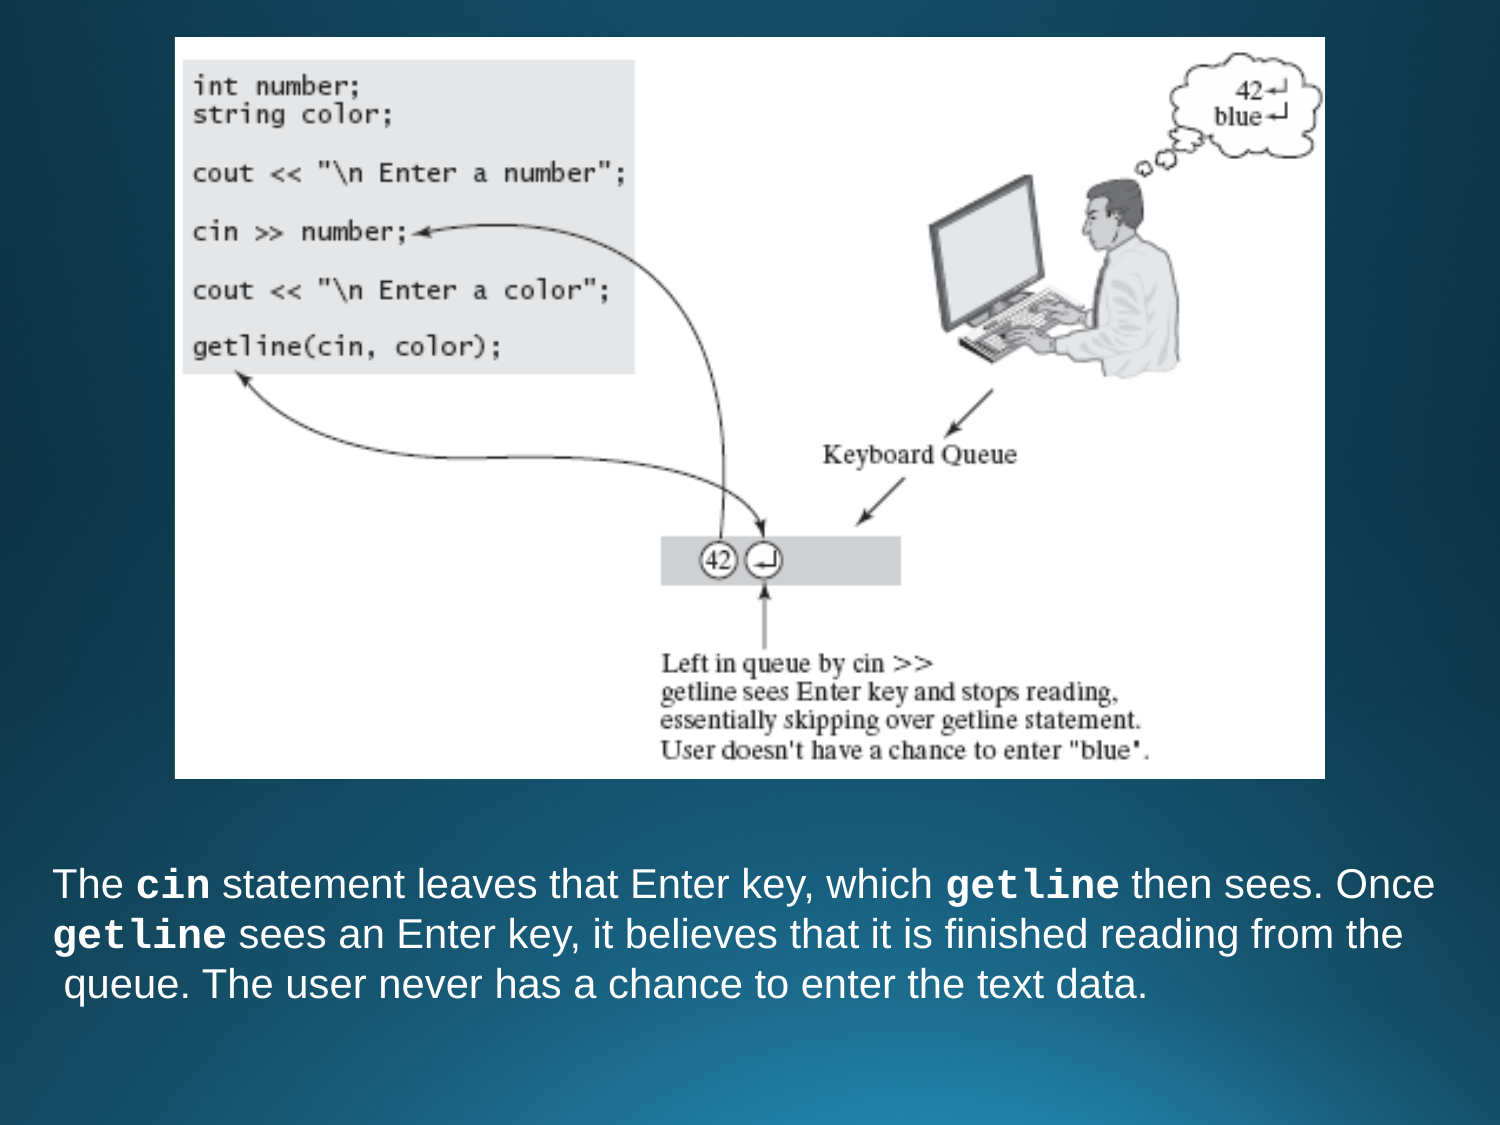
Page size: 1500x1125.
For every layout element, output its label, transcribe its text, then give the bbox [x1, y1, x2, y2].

text_box The cin statement leaves that Enter key, which getline then sees. Once getline sees an Enter key, it believes that it is finished reading from the queue. The user never has a chance to enter the text data. [37, 849, 1463, 1065]
picture [0, 0, 1500, 1125]
